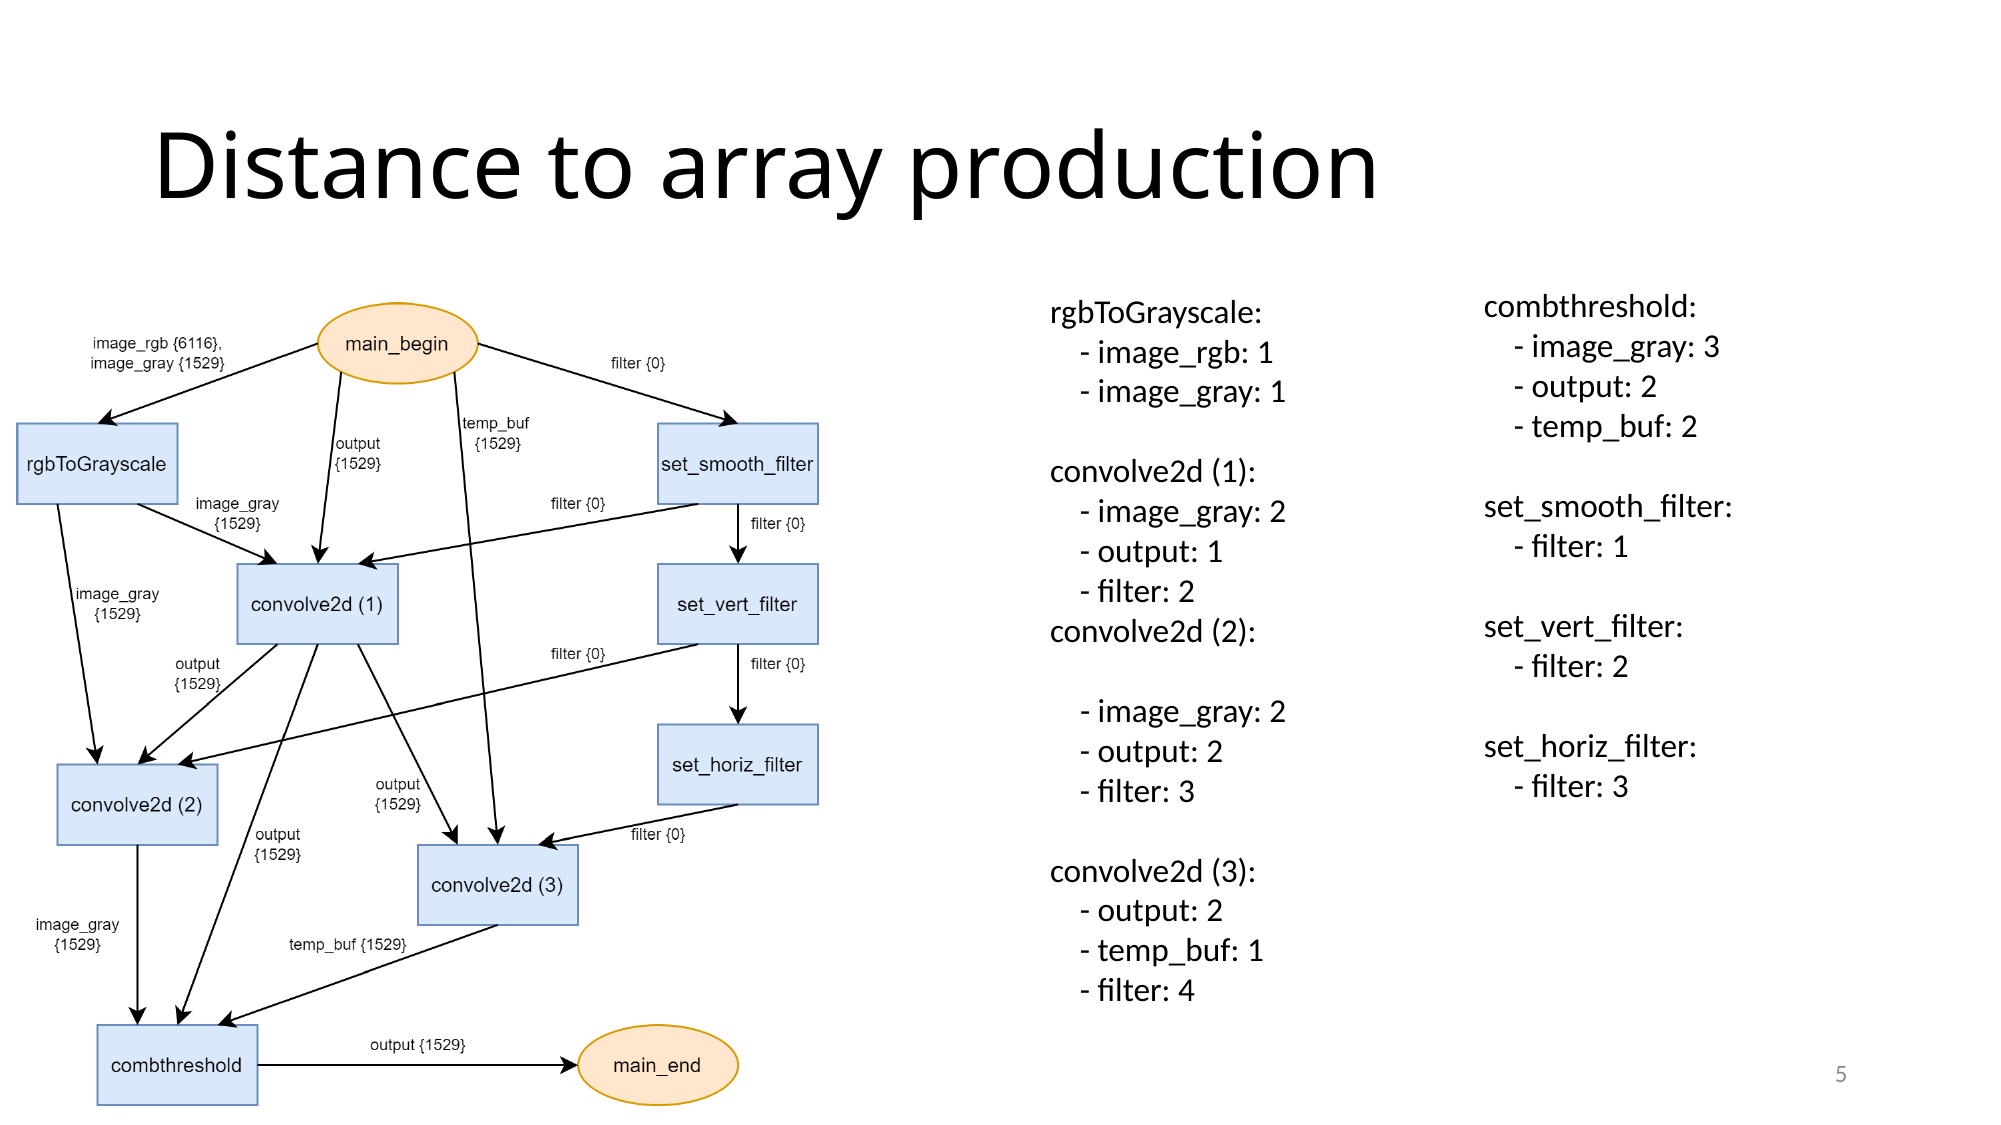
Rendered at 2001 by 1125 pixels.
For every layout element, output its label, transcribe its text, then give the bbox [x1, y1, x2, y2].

text_box combthreshold: - image_gray: 3 - output: 2 - temp_buf: 2 set_smooth_filter: - filter: 1 set_vert_filter: - filter: 2 set_horiz_filter: - filter: 3 [1469, 277, 1984, 811]
picture [16, 302, 819, 1106]
text_box rgbToGrayscale: - image_rgb: 1 - image_gray: 1 convolve2d (1): - image_gray: 2 - output: 1 - filter: 2 convolve2d (2): - image_gray: 2 - output: 2 - filter: 3 convolve2d (3): - output: 2 - temp_buf: 1 - filter: 4 [1035, 282, 1350, 1056]
slide_number 5 [1412, 1042, 1863, 1103]
title Distance to array production [137, 59, 1863, 278]
